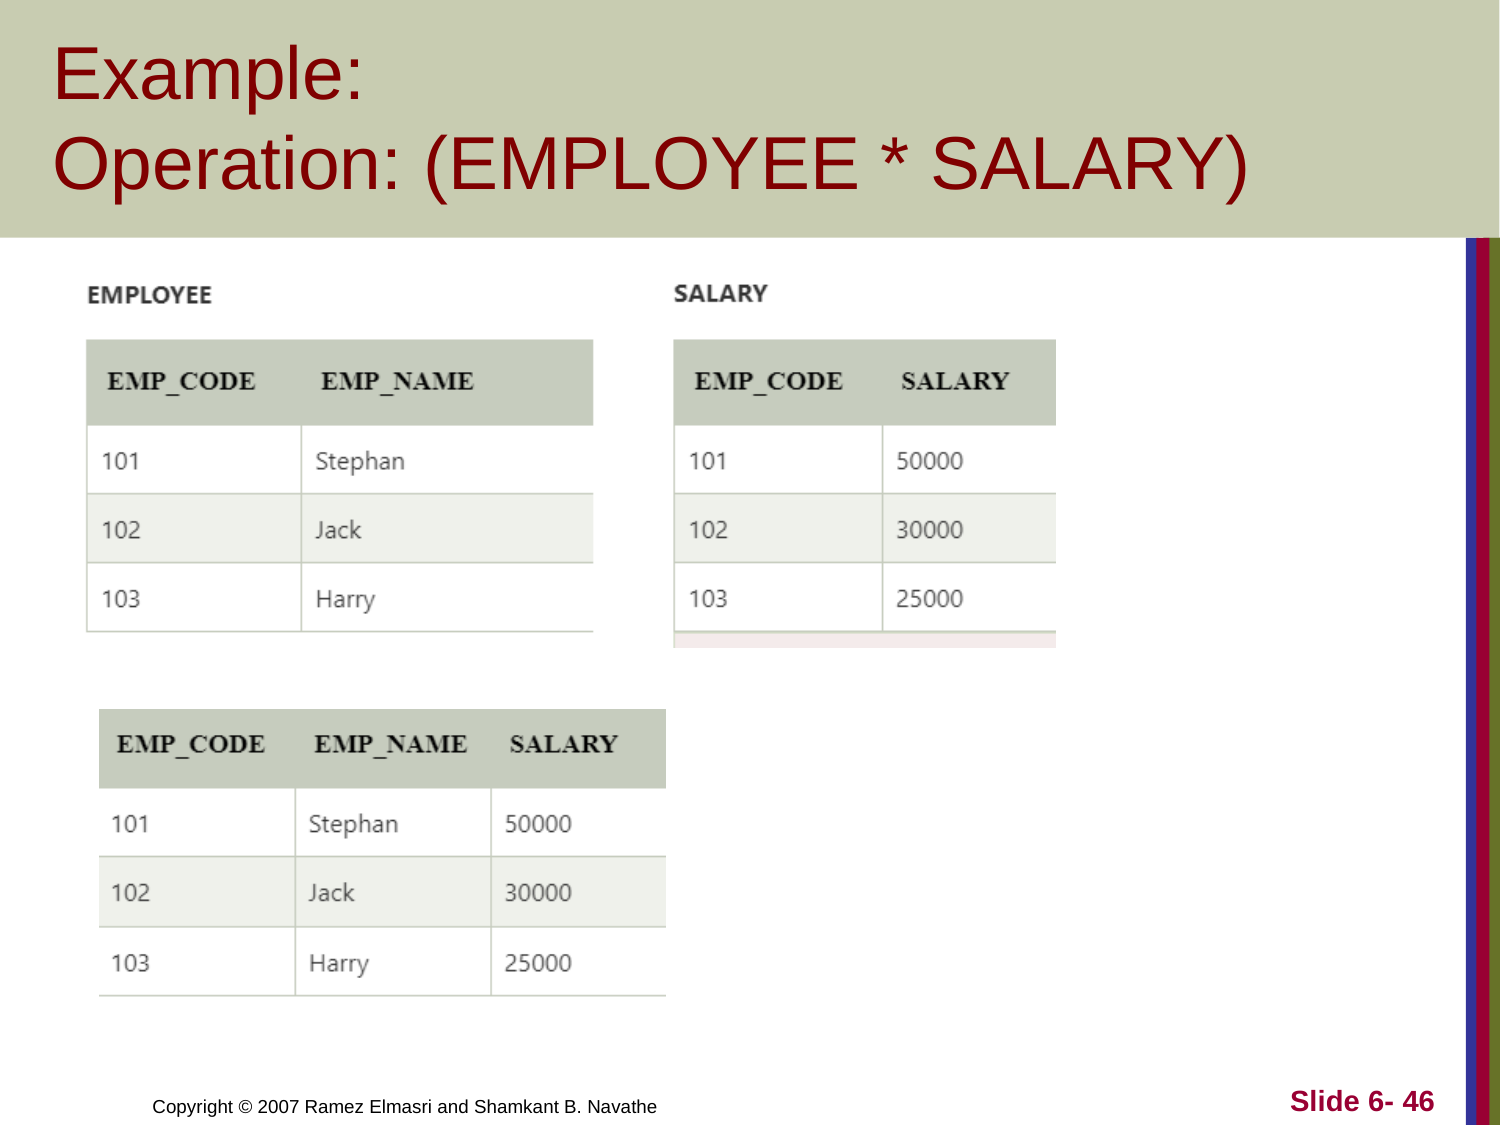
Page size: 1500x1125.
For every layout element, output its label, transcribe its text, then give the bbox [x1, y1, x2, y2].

title Example: Operation: (EMPLOYEE * SALARY) [37, 49, 1317, 213]
picture [658, 273, 1056, 648]
picture [99, 709, 666, 1004]
slide_number Slide 6- 46 [1137, 1050, 1450, 1125]
picture [76, 273, 606, 642]
